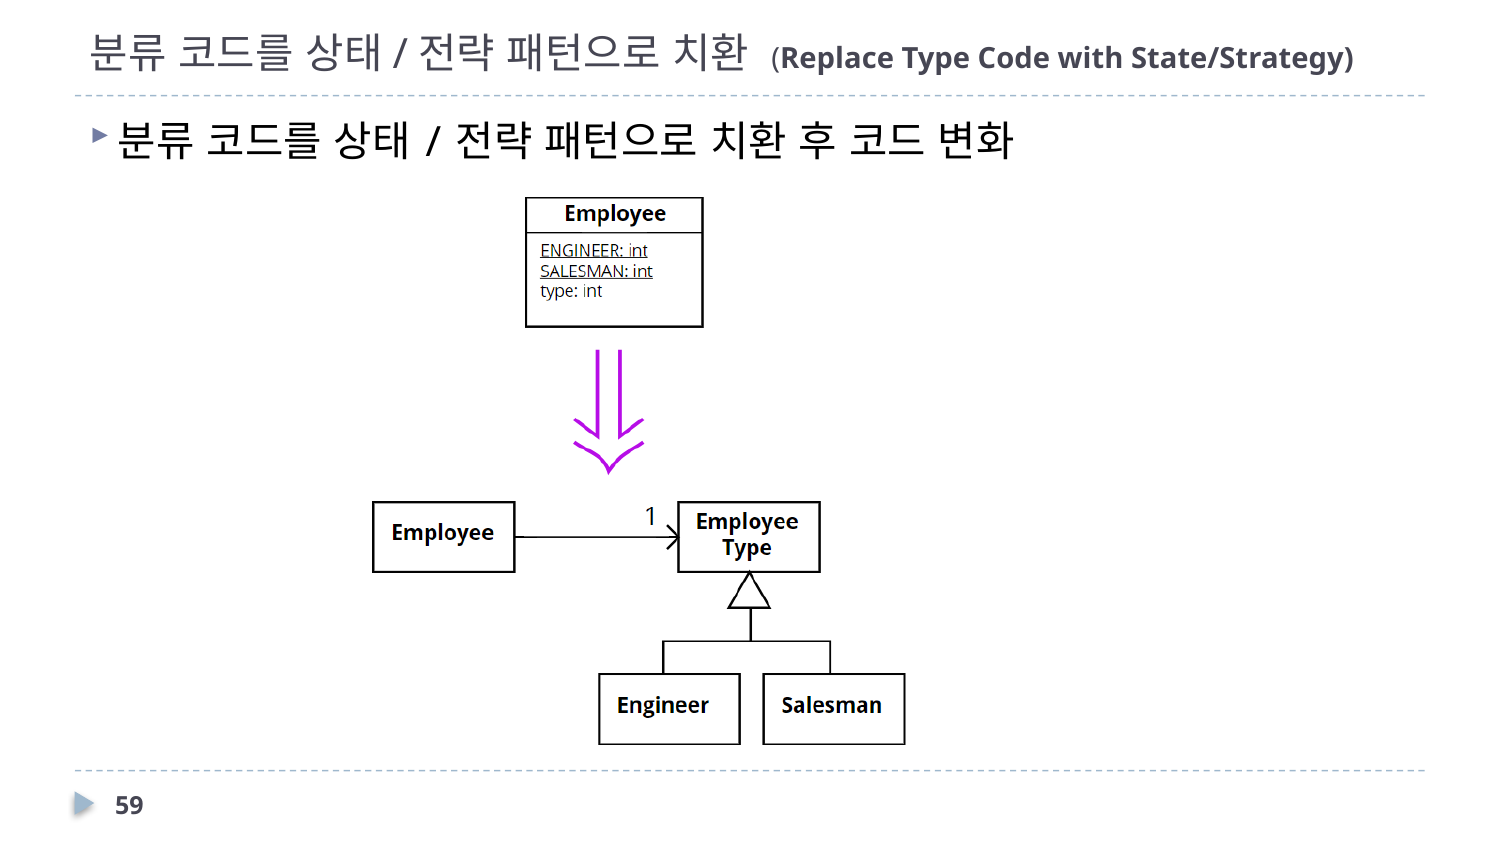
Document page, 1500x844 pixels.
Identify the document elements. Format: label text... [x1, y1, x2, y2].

picture [371, 197, 906, 746]
title 분류 코드를 상태/전략 패턴으로 치환 (Replace Type Code with State/Strategy) [75, 18, 1425, 85]
slide_number 59 [100, 782, 426, 827]
list 분류 코드를 상태/전략 패턴으로 치환 후 코드 변화 [75, 106, 1425, 758]
